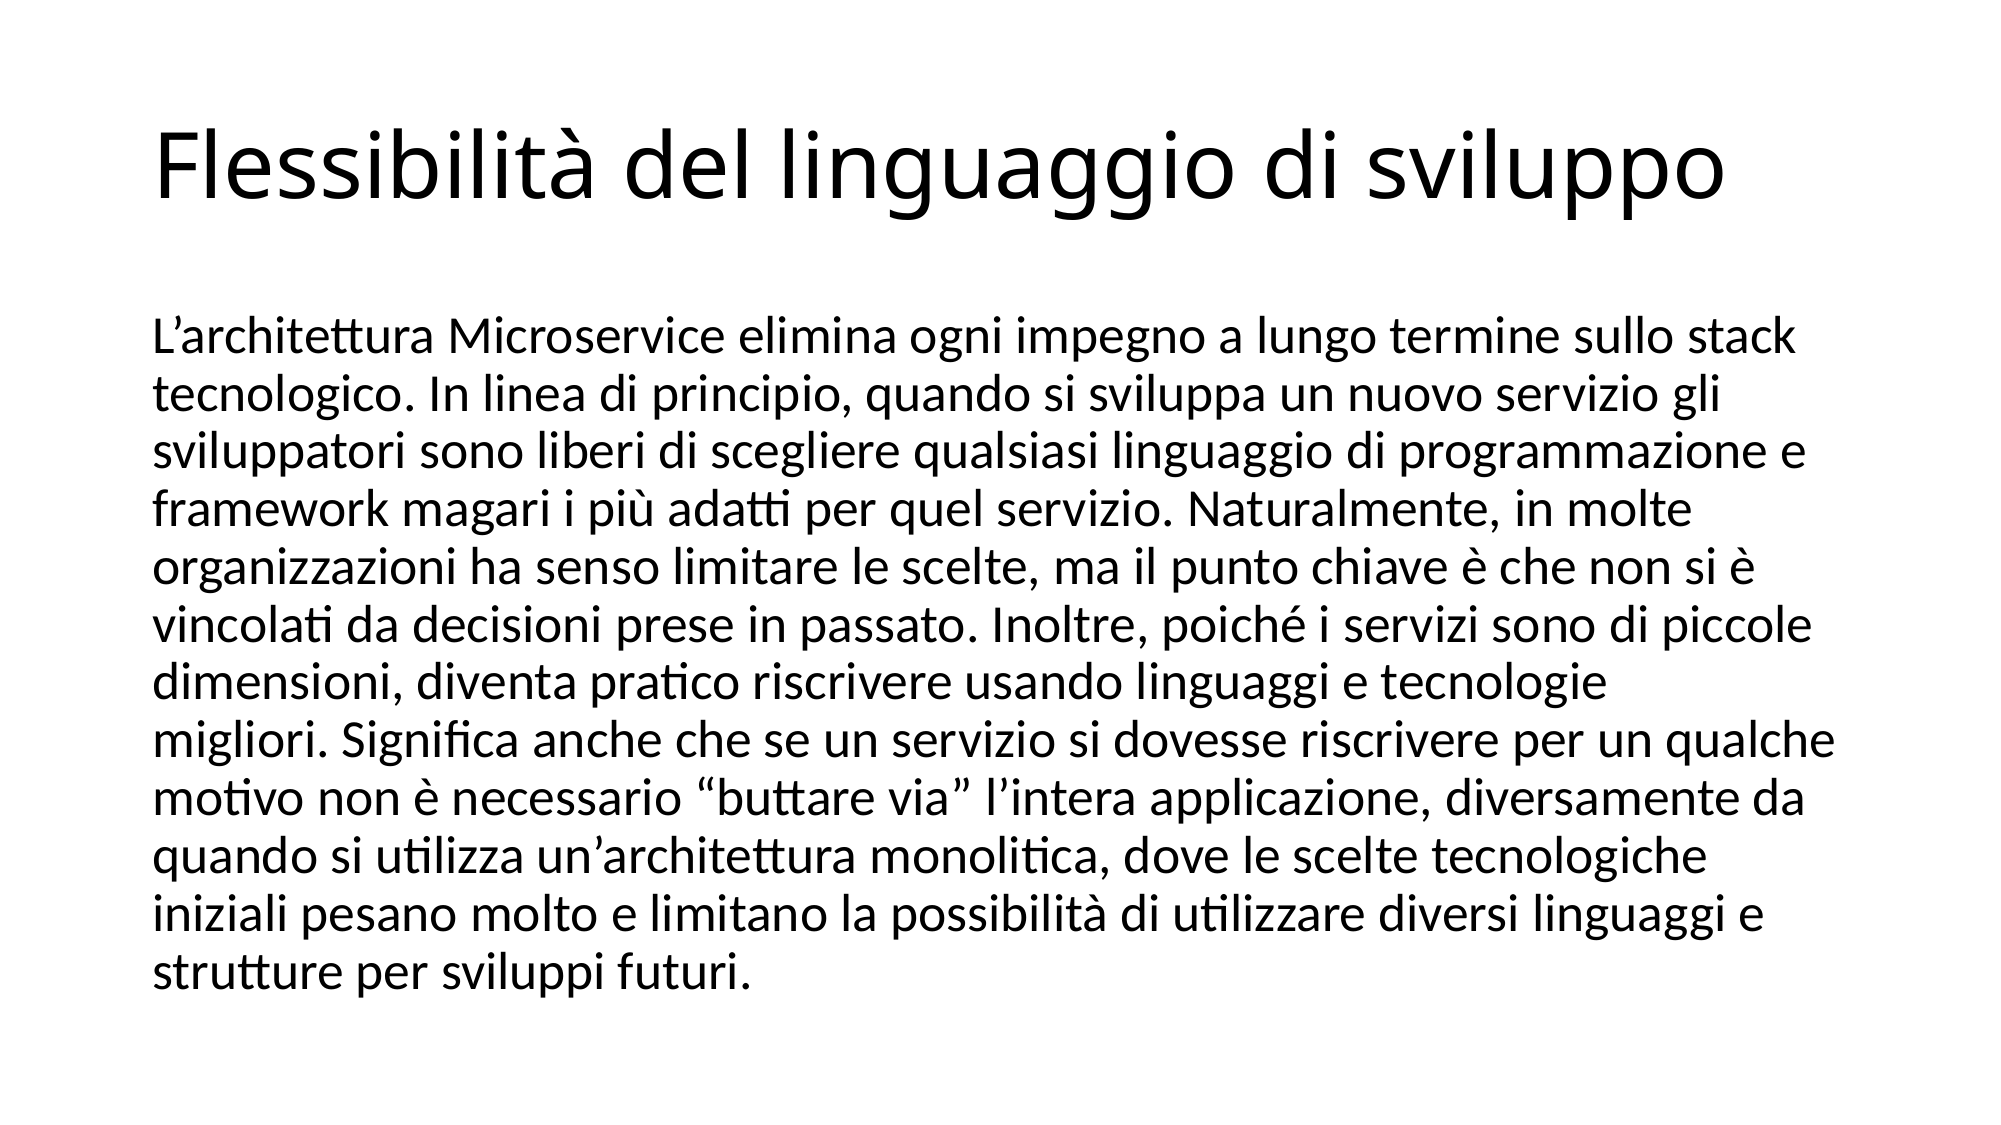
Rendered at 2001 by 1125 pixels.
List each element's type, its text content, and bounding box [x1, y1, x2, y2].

list L’architettura Microservice elimina ogni impegno a lungo termine sullo stack tecnologico. In linea di principio, quando si sviluppa un nuovo servizio gli sviluppatori sono liberi di scegliere qualsiasi linguaggio di programmazione e framework magari i più adatti per quel servizio. Naturalmente, in molte organizzazioni ha senso limitare le scelte, ma il punto chiave è che non si è vincolati da decisioni prese in passato. Inoltre, poiché i servizi sono di piccole dimensioni, diventa pratico riscrivere usando linguaggi e tecnologie migliori. Significa anche che se un servizio si dovesse riscrivere per un qualche motivo non è necessario “buttare via” l’intera applicazione, diversamente da quando si utilizza un’architettura monolitica, dove le scelte tecnologiche iniziali pesano molto e limitano la possibilità di utilizzare diversi linguaggi e strutture per sviluppi futuri. [137, 299, 1863, 1014]
title Flessibilità del linguaggio di sviluppo [137, 59, 1863, 278]
